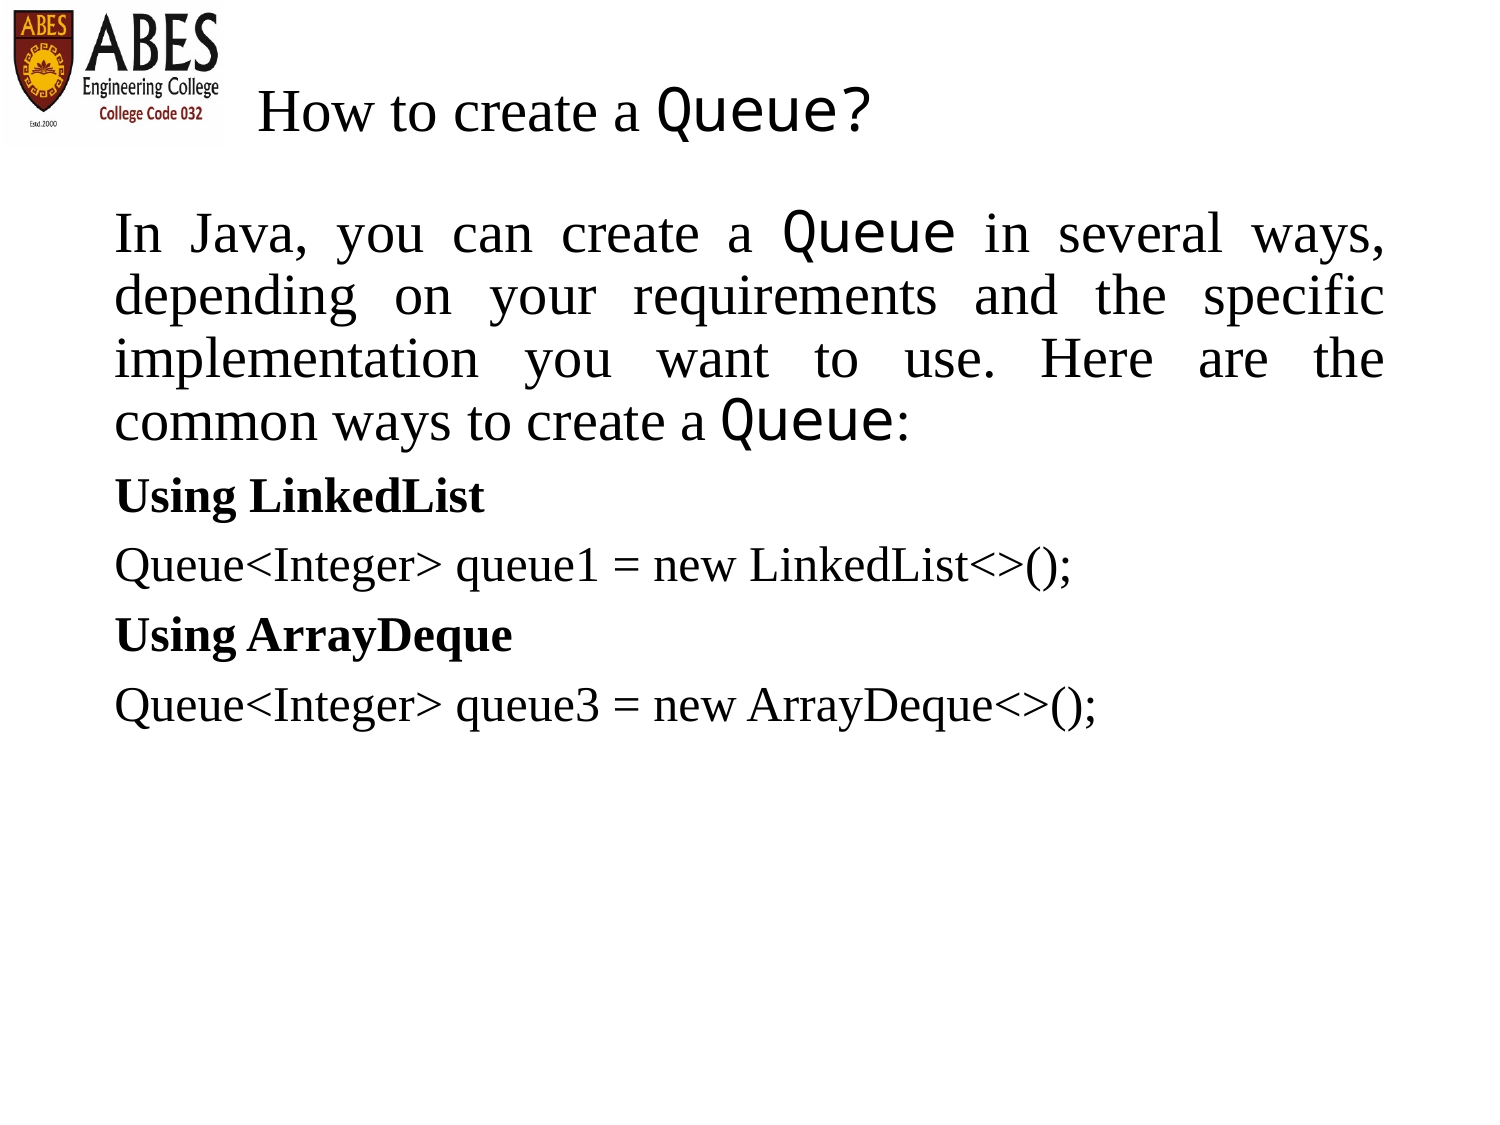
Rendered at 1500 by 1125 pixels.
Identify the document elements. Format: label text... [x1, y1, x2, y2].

title How to create a Queue? [242, 71, 1471, 153]
list In Java, you can create a Queue in several ways, depending on your requirements and the specific implementation you want to use. Here are the common ways to create a Queue: Using LinkedList Queue<Integer> queue1 = new LinkedList<>(); Using ArrayDeque Queue<Integer> queue3 = new ArrayDeque<>(); [103, 196, 1397, 1014]
picture [2, 0, 225, 146]
